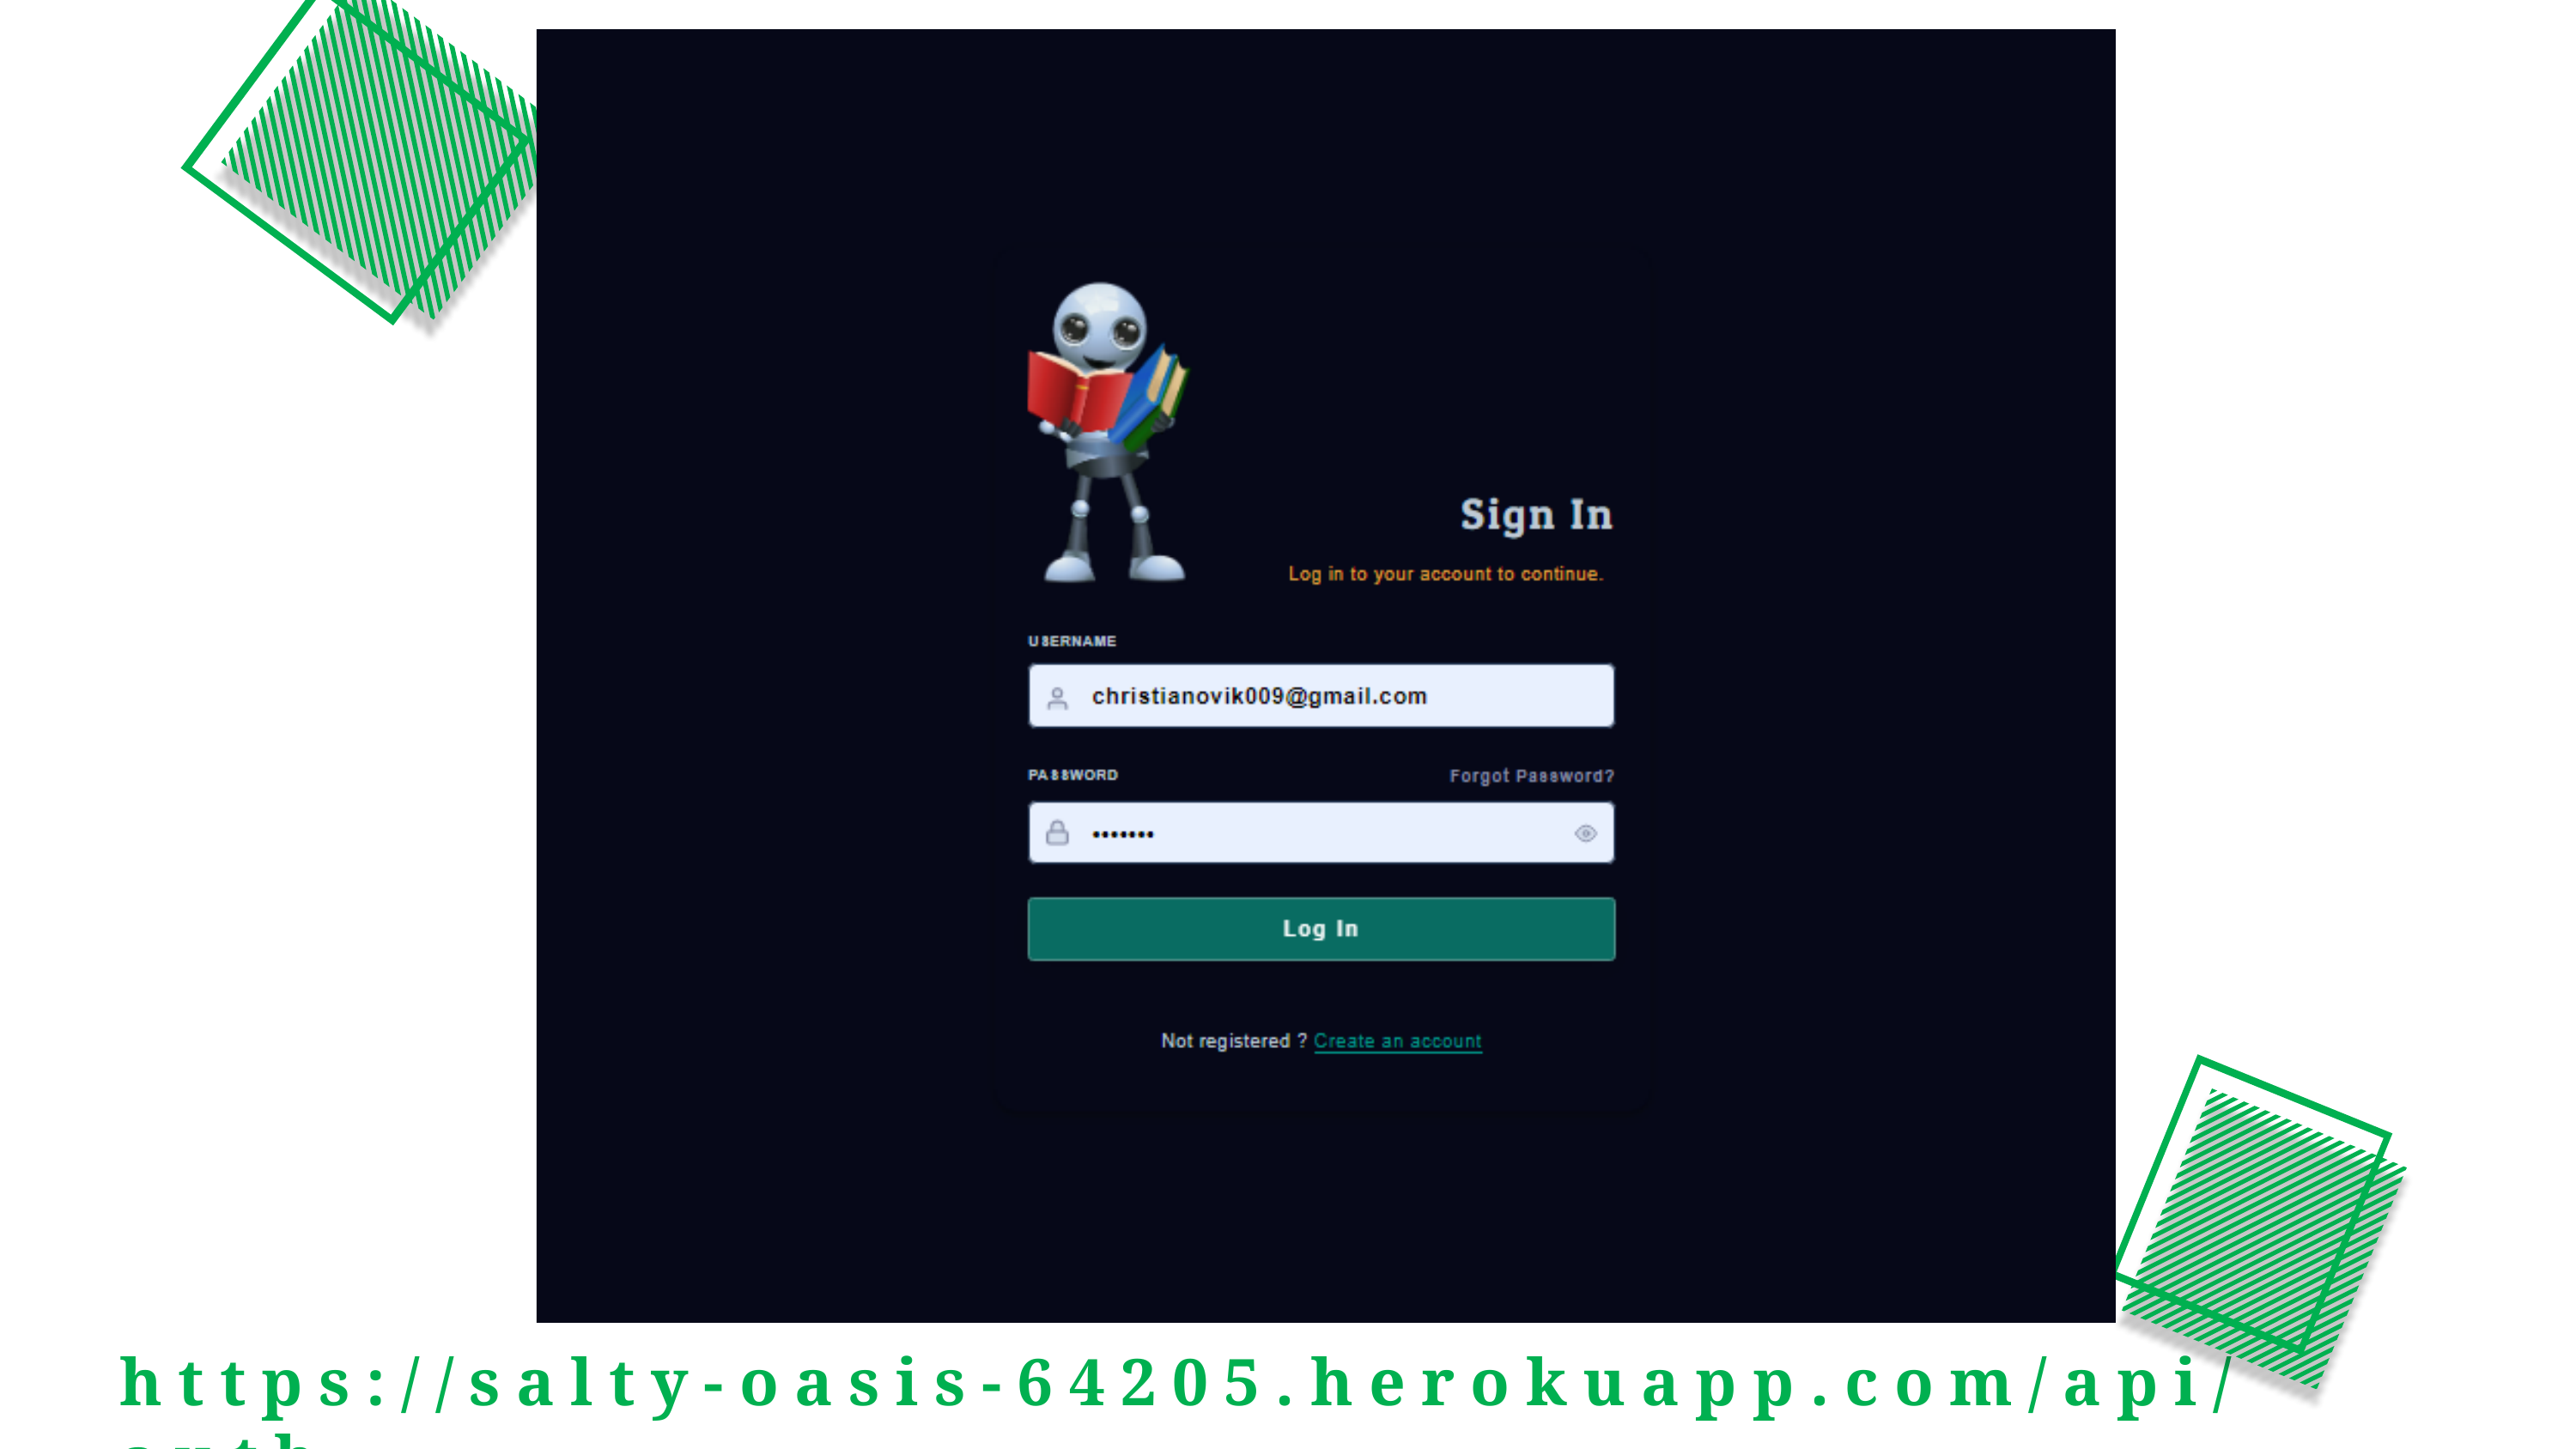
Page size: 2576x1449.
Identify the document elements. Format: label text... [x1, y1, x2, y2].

picture [536, 29, 2116, 1323]
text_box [240, 18, 513, 283]
text_box https://salty-oasis-64205.herokuapp.com/api/auth [119, 1341, 2323, 1449]
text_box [2133, 1101, 2381, 1343]
